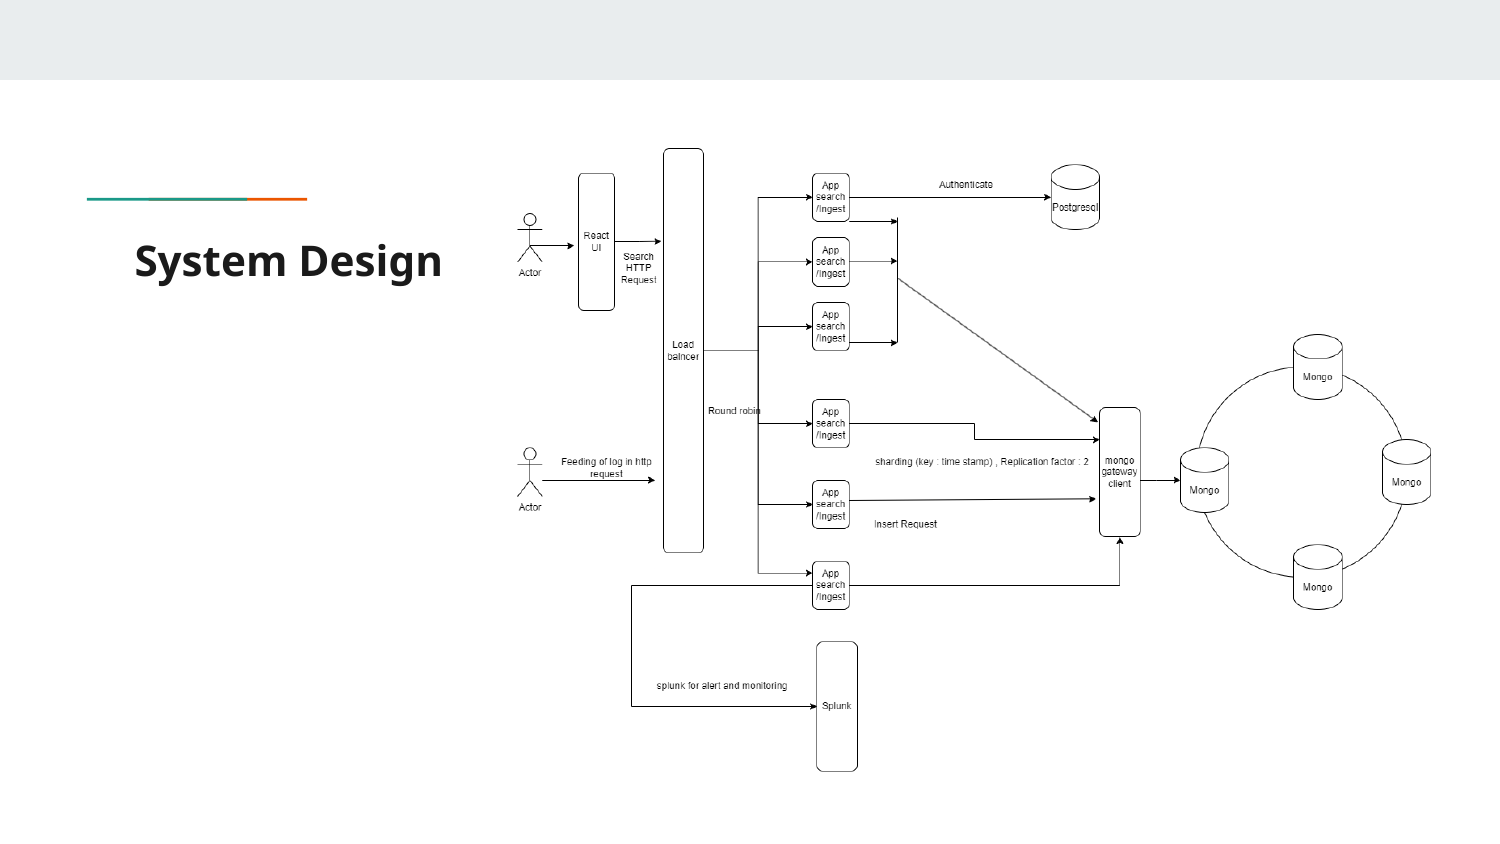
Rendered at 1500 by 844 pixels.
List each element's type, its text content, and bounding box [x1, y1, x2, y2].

picture [517, 147, 1431, 772]
title System Design [119, 216, 512, 305]
